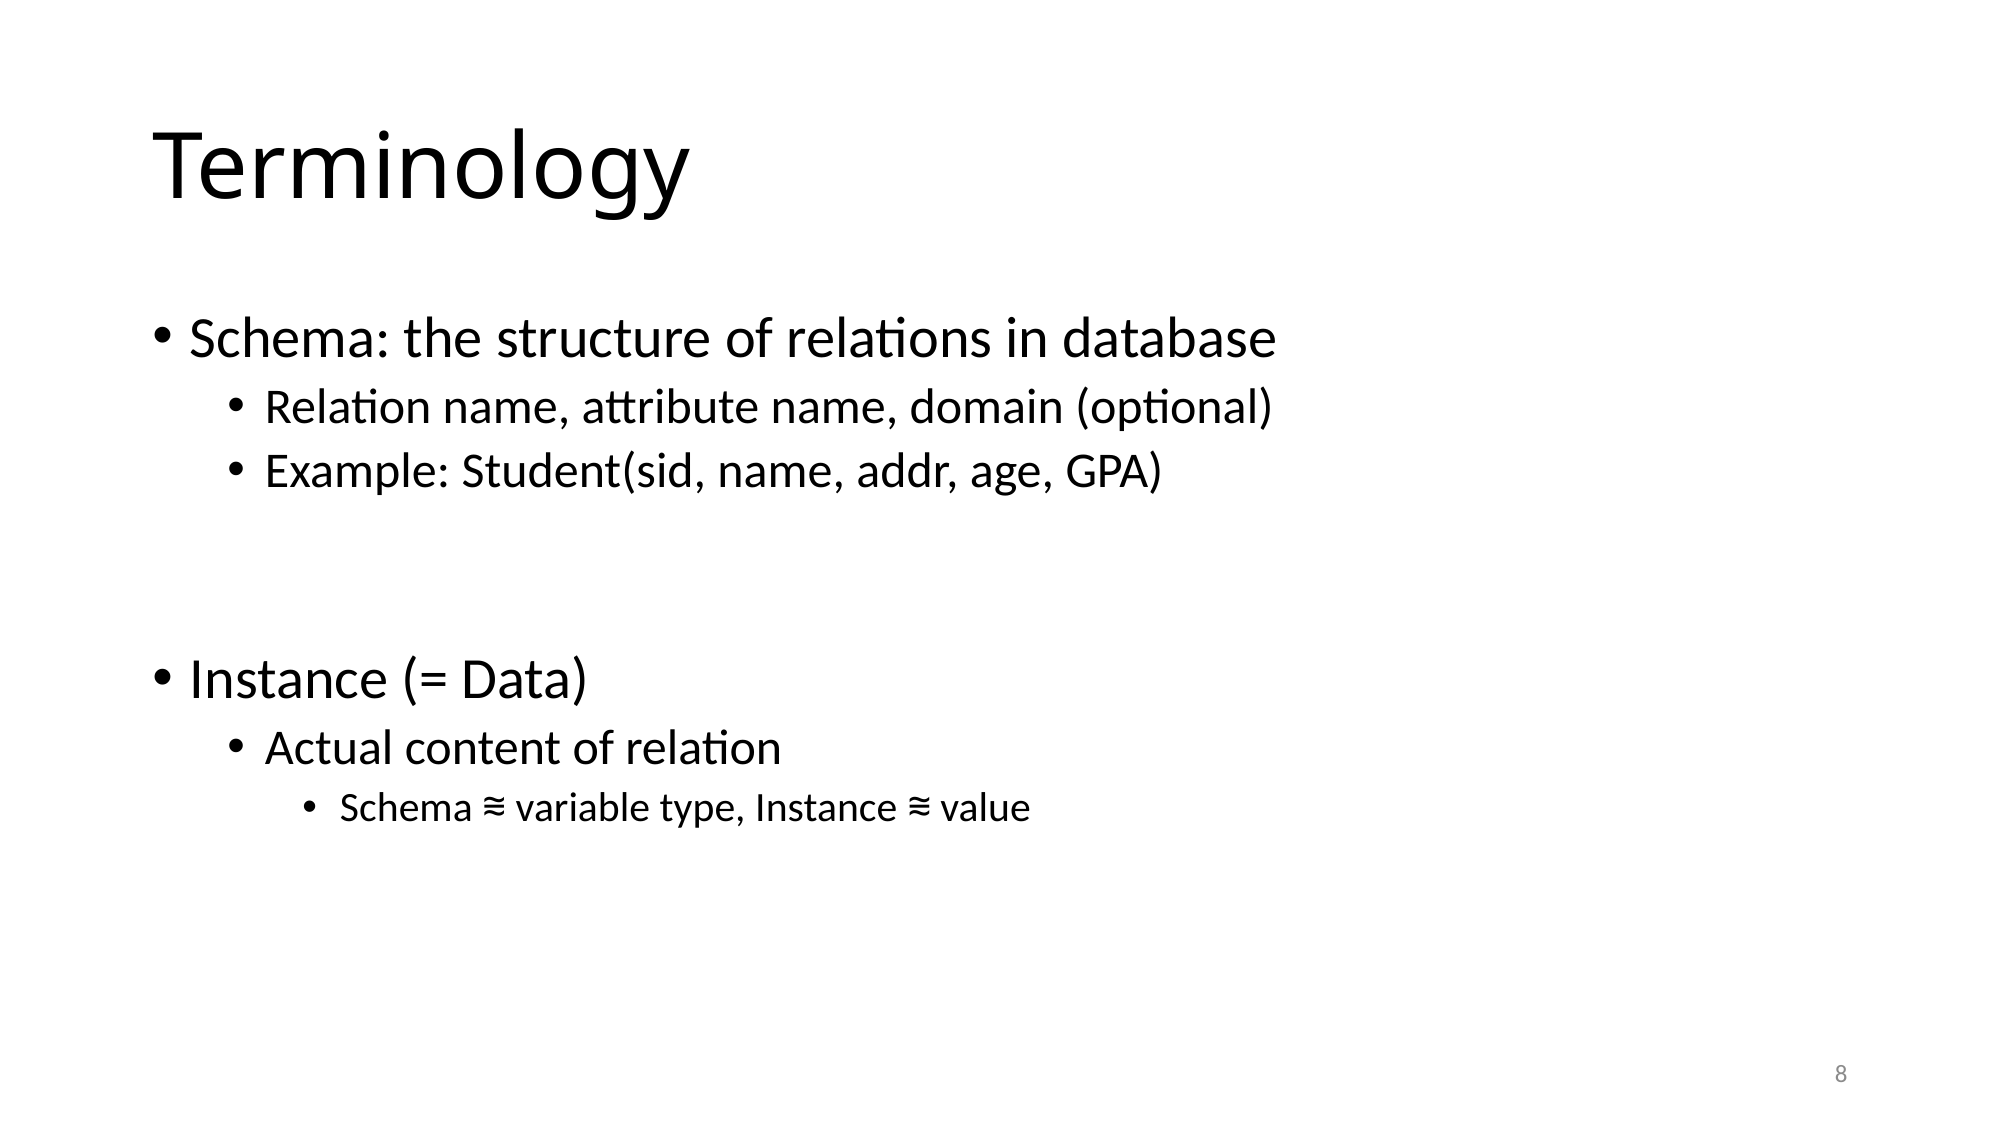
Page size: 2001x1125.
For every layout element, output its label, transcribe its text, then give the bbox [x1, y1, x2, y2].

title Terminology [137, 59, 1863, 278]
slide_number 8 [1412, 1042, 1863, 1103]
list Schema: the structure of relations in database Relation name, attribute name, domain (optional) Example: Student(sid, name, addr, age, GPA) Instance (= Data) Actual content of relation Schema ⩬ variable type, Instance ⩬ value [137, 299, 1863, 1014]
